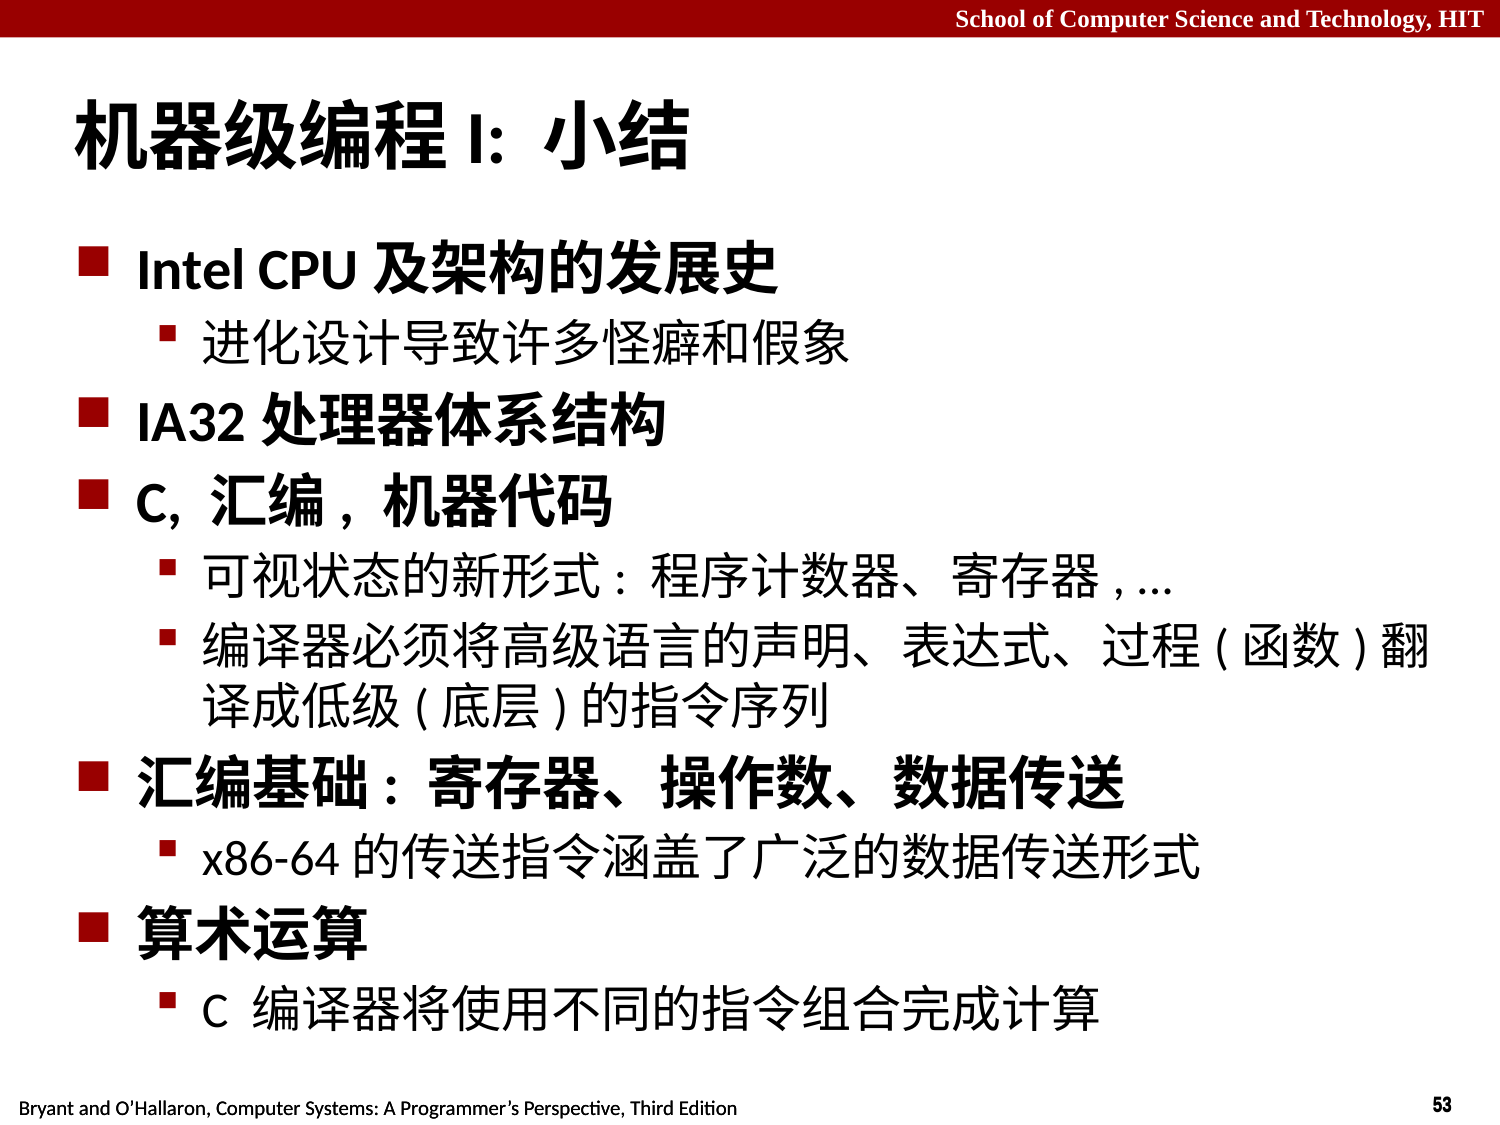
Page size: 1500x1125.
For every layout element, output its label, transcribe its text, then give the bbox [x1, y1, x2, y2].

list Intel CPU及架构的发展史 进化设计导致许多怪癖和假象 IA32处理器体系结构 C, 汇编, 机器代码 可视状态的新形式: 程序计数器、寄存器, ... 编译器必须将高级语言的声明、表达式、过程(函数)翻译成低级(底层)的指令序列 汇编基础: 寄存器、操作数、数据传送 x86-64的传送指令涵盖了广泛的数据传送形式 算术运算 C 编译器将使用不同的指令组合完成计算 [64, 223, 1476, 1088]
title 机器级编程I: 小结 [58, 71, 1500, 197]
